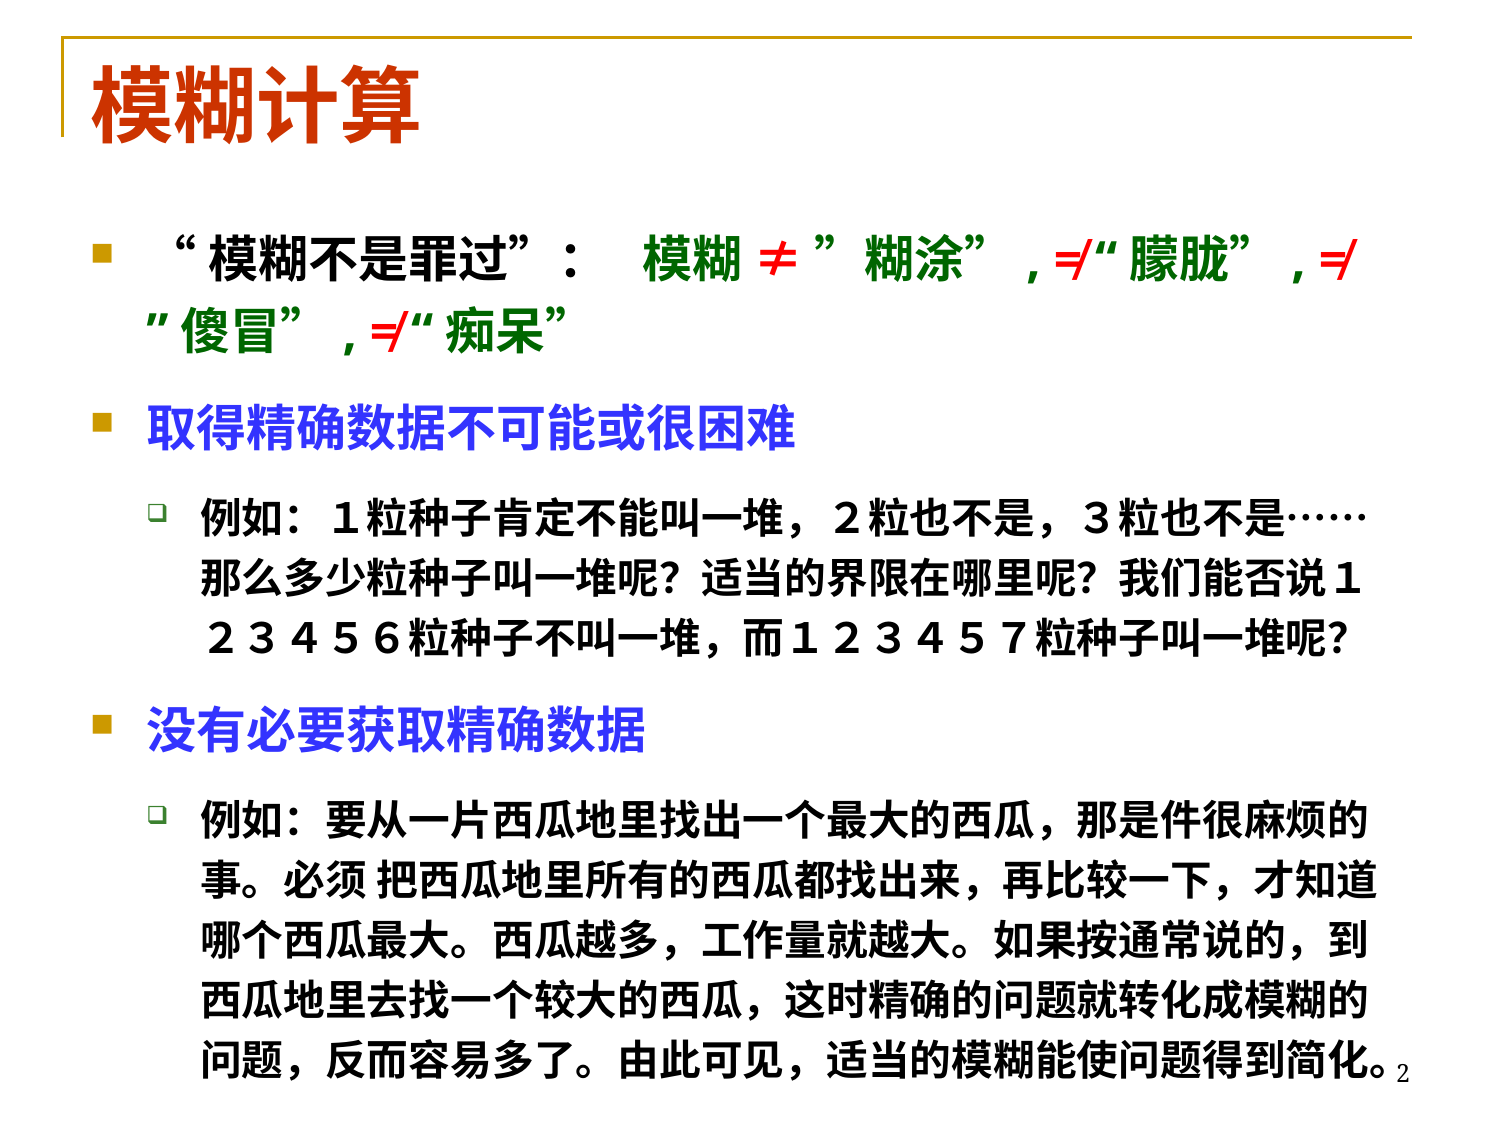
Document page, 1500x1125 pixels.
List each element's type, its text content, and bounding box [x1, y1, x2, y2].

title 模糊计算 [74, 45, 1426, 207]
slide_number 2 [1074, 1023, 1426, 1100]
list “模糊不是罪过”： 模糊 ≠ ”糊涂”, ≠ “朦胧”, ≠ ”傻冒”, ≠ “痴呆” 取得精确数据不可能或很困难 例如：１粒种子肯定不能叫一堆，２粒也不是，３粒也不是……那么多少粒种子叫一堆呢？适当的界限在哪里呢？我们能否说１２３４５６粒种子不叫一堆，而１２３４５７粒种子叫一堆呢？ 没有必要获取精确数据 例如：要从一片西瓜地里找出一个最大的西瓜，那是件很麻烦的事。必须 把西瓜地里所有的西瓜都找出来，再比较一下，才知道哪个西瓜最大。西瓜越多，工作量就越大。如果按通常说的，到西瓜地里去找一个较大的西瓜，这时精确的问题就转化成模糊的问题，反而容易多了。由此可见，适当的模糊能使问题得到简化。 [74, 207, 1426, 1006]
